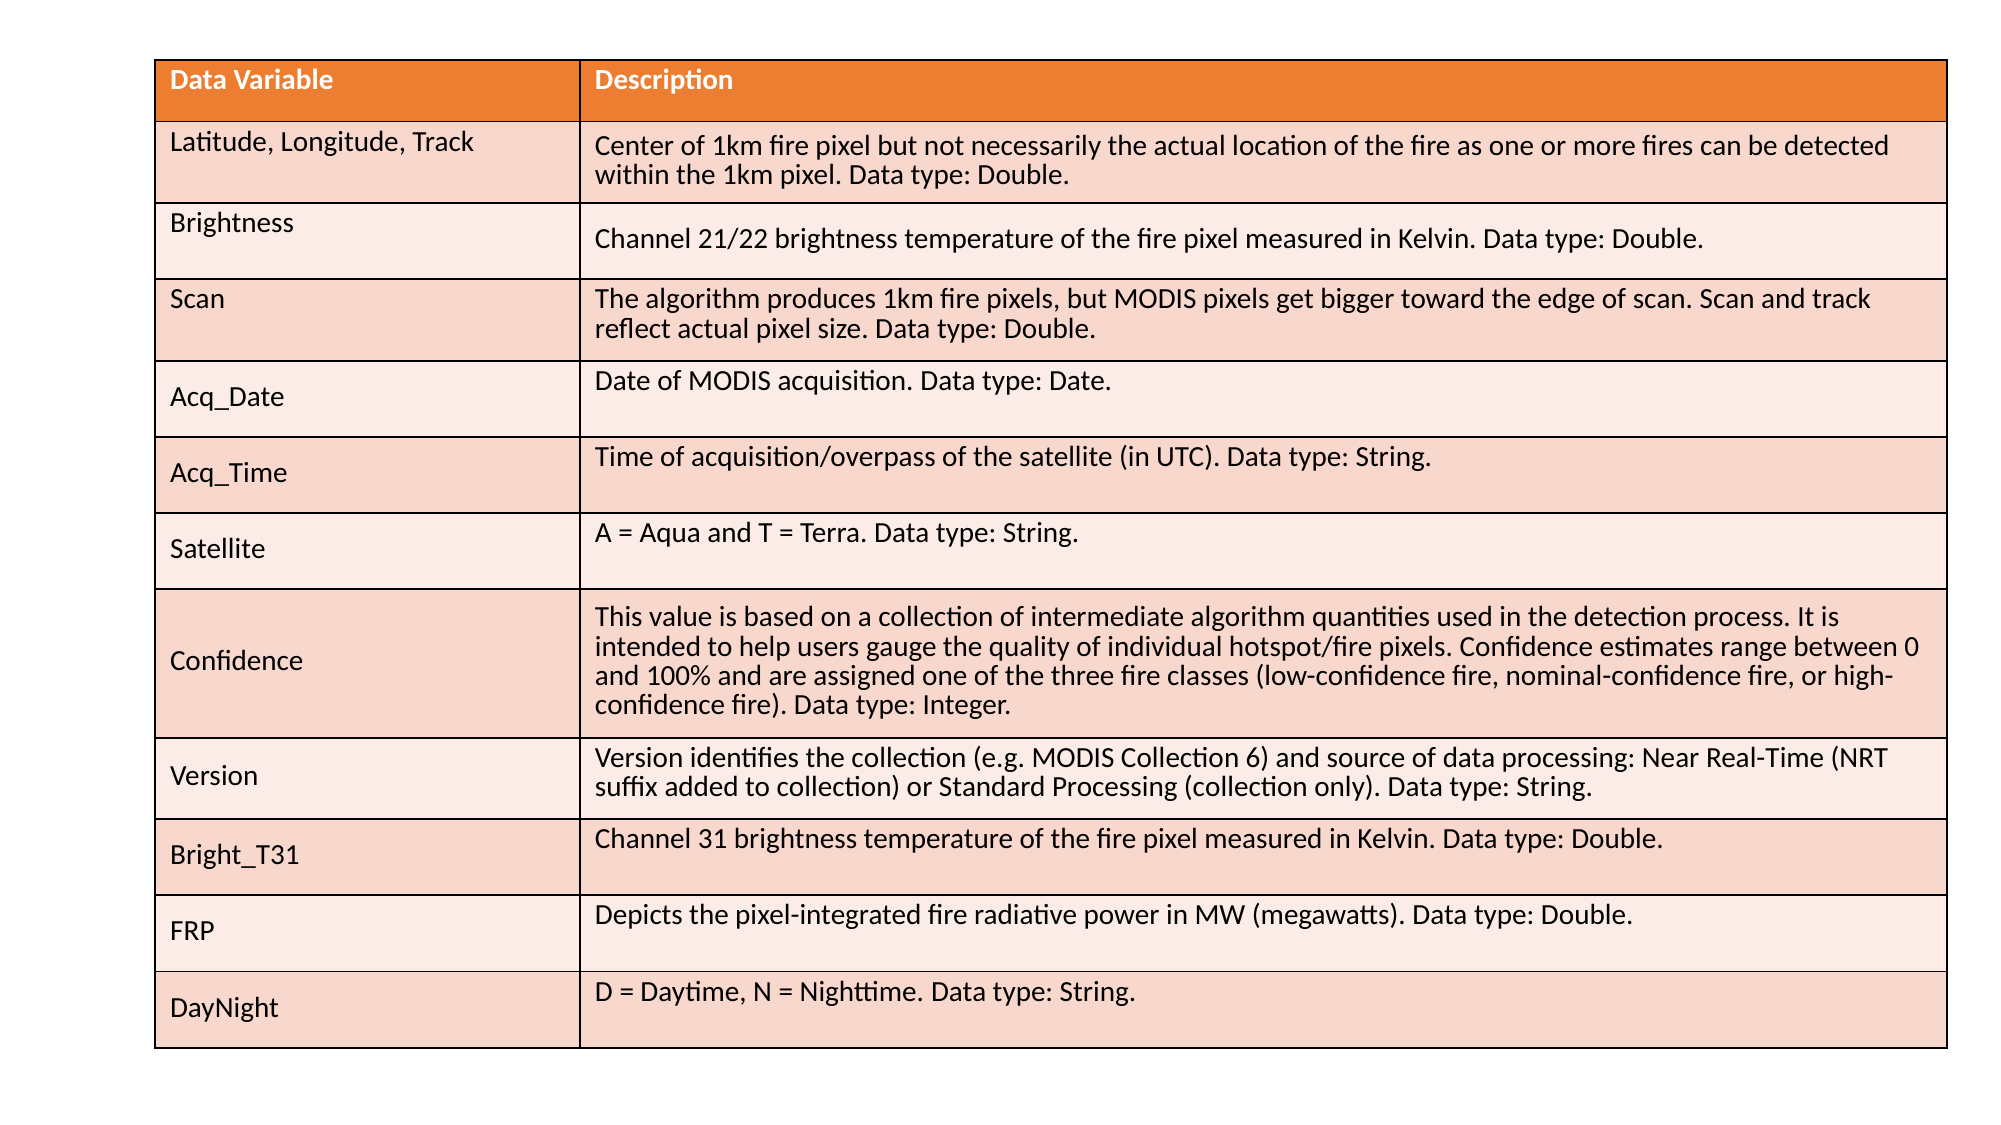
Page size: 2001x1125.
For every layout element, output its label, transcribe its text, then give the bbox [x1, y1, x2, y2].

table_cell Version identifies the collection (e.g. MODIS Collection 6) and source of data processing: Near Real-Time (NRT suffix added to collection) or Standard Processing (collection only). Data type: String. [581, 739, 1946, 818]
table_cell Channel 31 brightness temperature of the fire pixel measured in Kelvin. Data type: Double. [581, 820, 1946, 894]
table_cell Scan [156, 280, 579, 360]
table_cell Depicts the pixel-integrated fire radiative power in MW (megawatts). Data type: Double. [581, 896, 1946, 971]
table_cell A = Aqua and T = Terra. Data type: String. [581, 514, 1946, 588]
table_cell Acq_Time [156, 438, 579, 512]
table_cell Date of MODIS acquisition. Data type: Date. [581, 362, 1946, 436]
table_header Data Variable [156, 61, 579, 121]
table_cell Center of 1km fire pixel but not necessarily the actual location of the fire as one or more fires can be detected within the 1km pixel. Data type: Double. [581, 122, 1946, 202]
table_cell Acq_Date [156, 362, 579, 436]
table_cell Bright_T31 [156, 820, 579, 894]
table_cell Satellite [156, 514, 579, 588]
table_cell This value is based on a collection of intermediate algorithm quantities used in the detection process. It is intended to help users gauge the quality of individual hotspot/fire pixels. Confidence estimates range between 0 and 100% and are assigned one of the three fire classes (low-confidence fire, nominal-confidence fire, or high-confidence fire). Data type: Integer. [581, 590, 1946, 737]
table_cell Confidence [156, 590, 579, 737]
table_cell Brightness [156, 204, 579, 278]
table_cell Channel 21/22 brightness temperature of the fire pixel measured in Kelvin. Data type: Double. [581, 204, 1946, 278]
table_cell FRP [156, 896, 579, 971]
table_cell D = Daytime, N = Nighttime. Data type: String. [581, 972, 1946, 1047]
table_cell Version [156, 739, 579, 818]
table_header Description [581, 61, 1946, 121]
table_cell The algorithm produces 1km fire pixels, but MODIS pixels get bigger toward the edge of scan. Scan and track reflect actual pixel size. Data type: Double. [581, 280, 1946, 360]
table_cell DayNight [156, 972, 579, 1047]
table_cell Time of acquisition/overpass of the satellite (in UTC). Data type: String. [581, 438, 1946, 512]
table_cell Latitude, Longitude, Track [156, 122, 579, 202]
